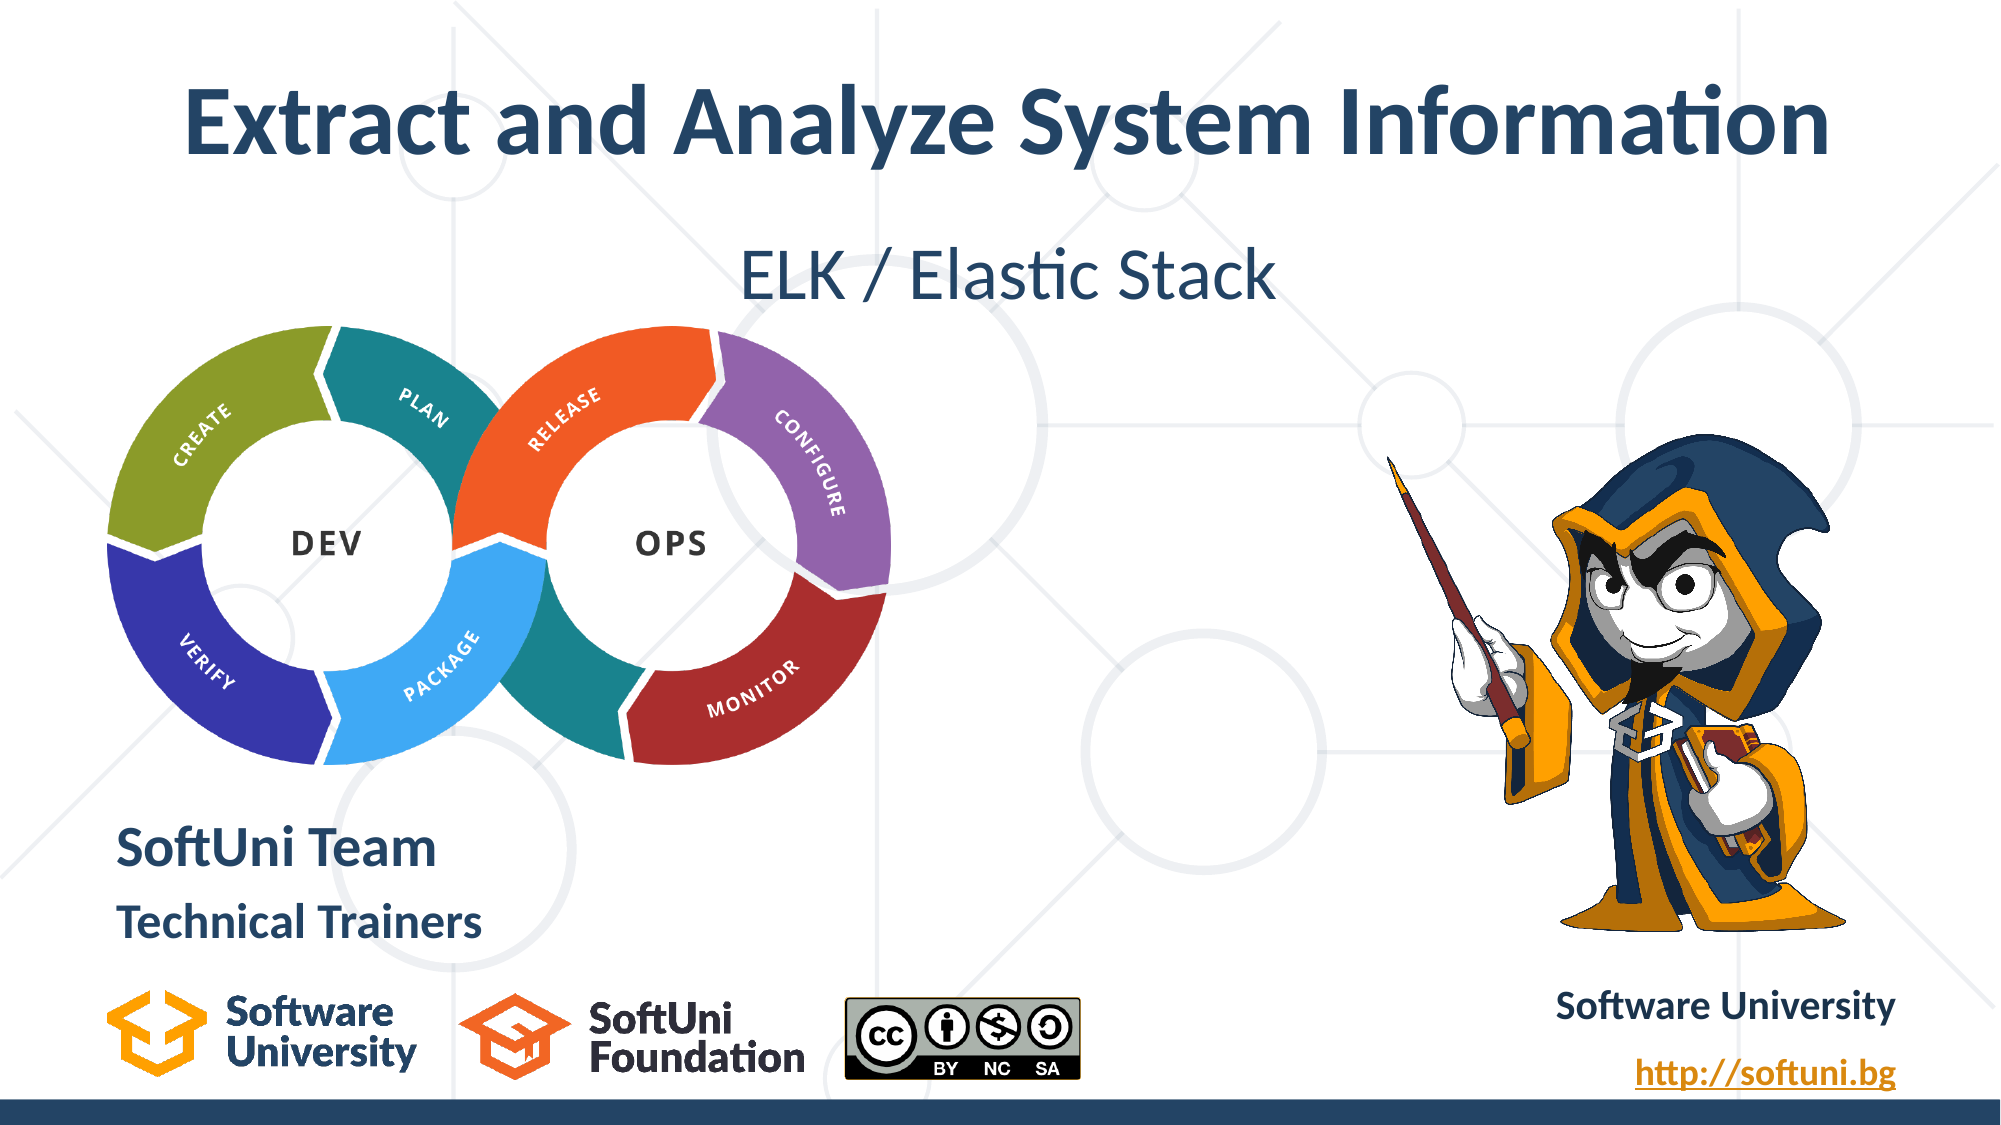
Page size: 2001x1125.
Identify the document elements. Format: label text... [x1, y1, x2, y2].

list Software University [1417, 970, 1903, 1034]
subtitle ELK / Elastic Stack [109, 213, 1909, 359]
list http://softuni.bg [1417, 1040, 1903, 1098]
picture [107, 990, 211, 1077]
picture [845, 998, 1081, 1079]
picture [458, 993, 804, 1080]
picture [107, 326, 891, 766]
list SoftUni Team [110, 800, 595, 880]
picture [1369, 389, 1891, 953]
title Extract and Analyze System Information [109, 41, 1909, 187]
picture [221, 990, 417, 1077]
list Technical Trainers [110, 880, 595, 954]
